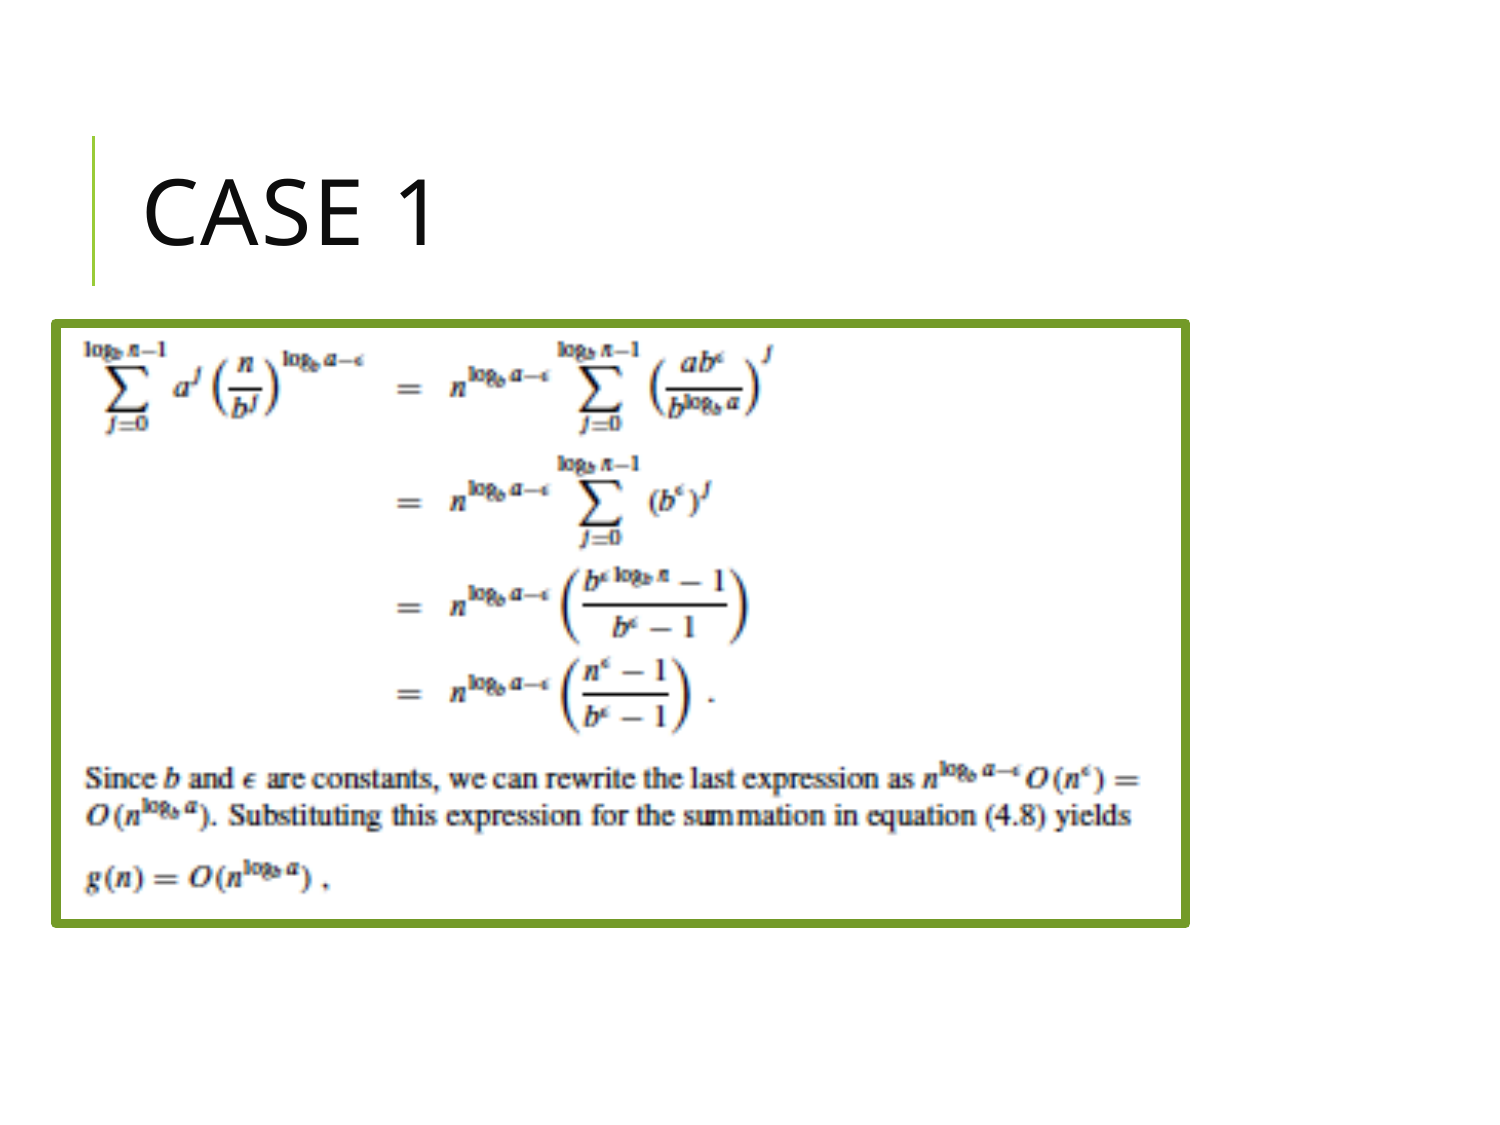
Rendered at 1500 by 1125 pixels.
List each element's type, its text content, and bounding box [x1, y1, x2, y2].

picture [60, 327, 1182, 919]
title Case 1 [126, 96, 1322, 342]
